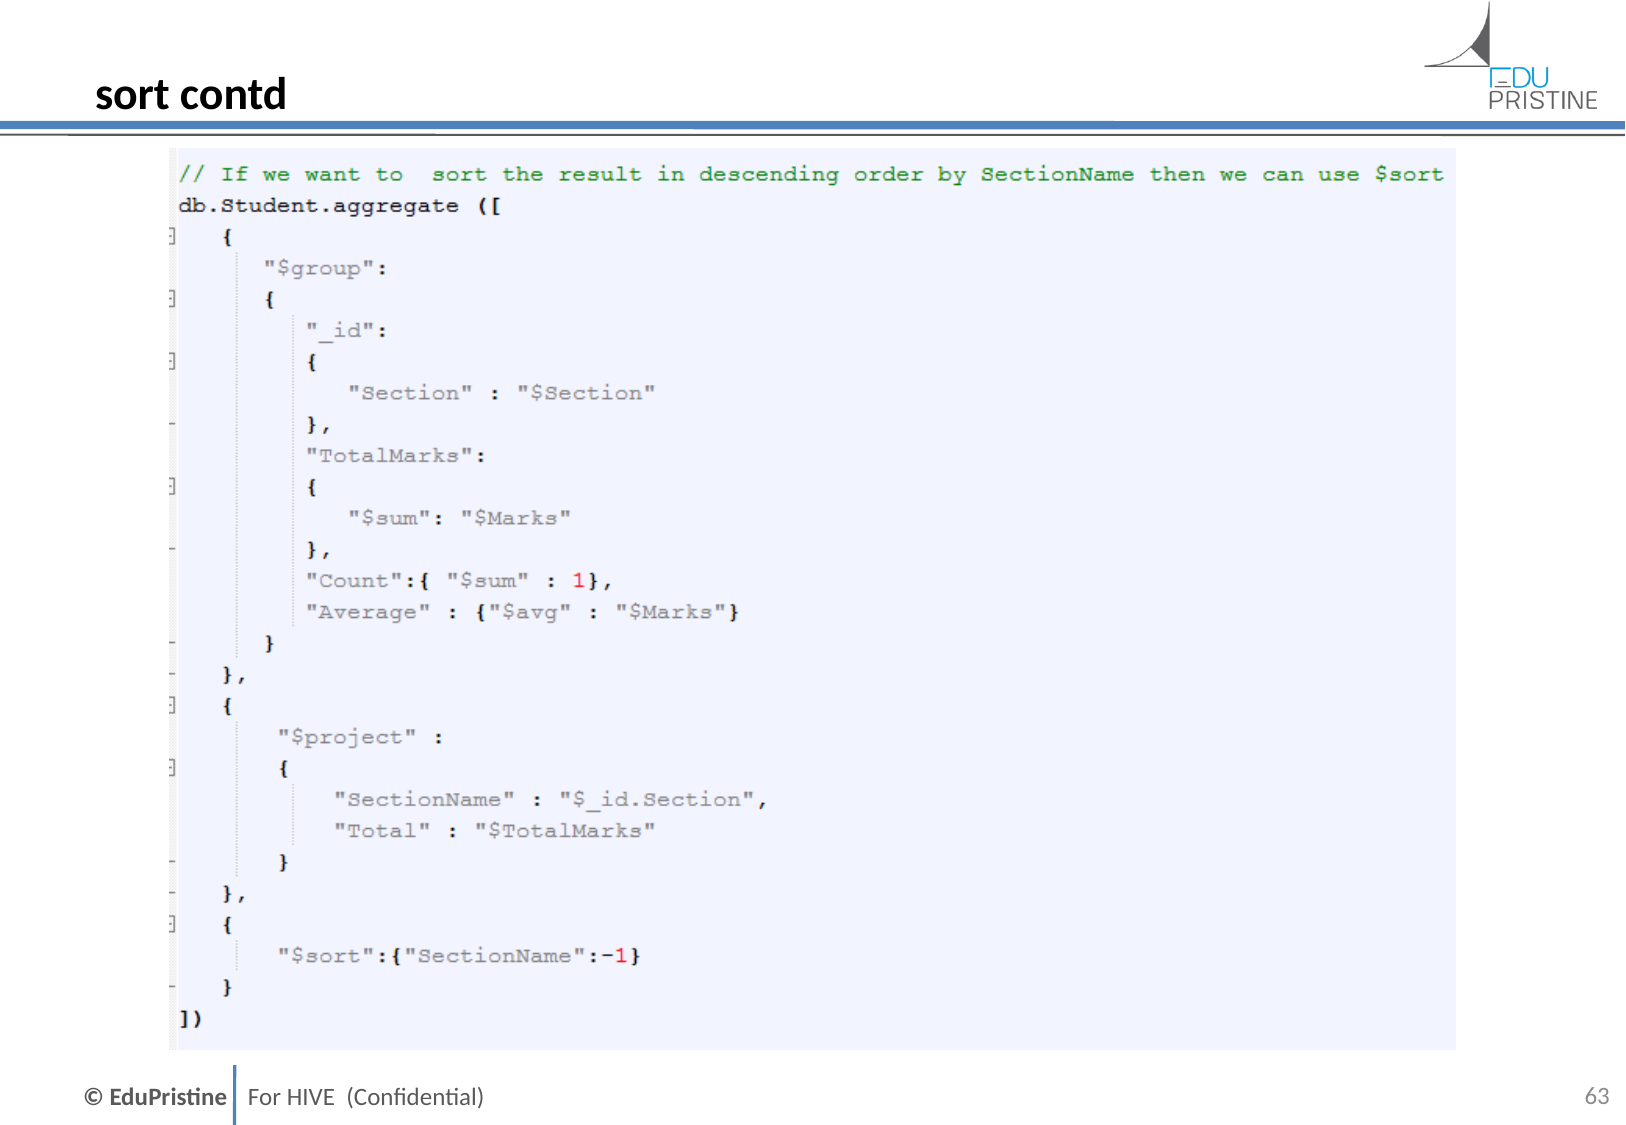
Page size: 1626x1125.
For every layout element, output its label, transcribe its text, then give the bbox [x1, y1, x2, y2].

picture [1424, 1, 1597, 109]
slide_number 62 [1543, 1065, 1625, 1125]
title sort contd [87, 10, 1416, 126]
picture [169, 148, 1456, 1051]
